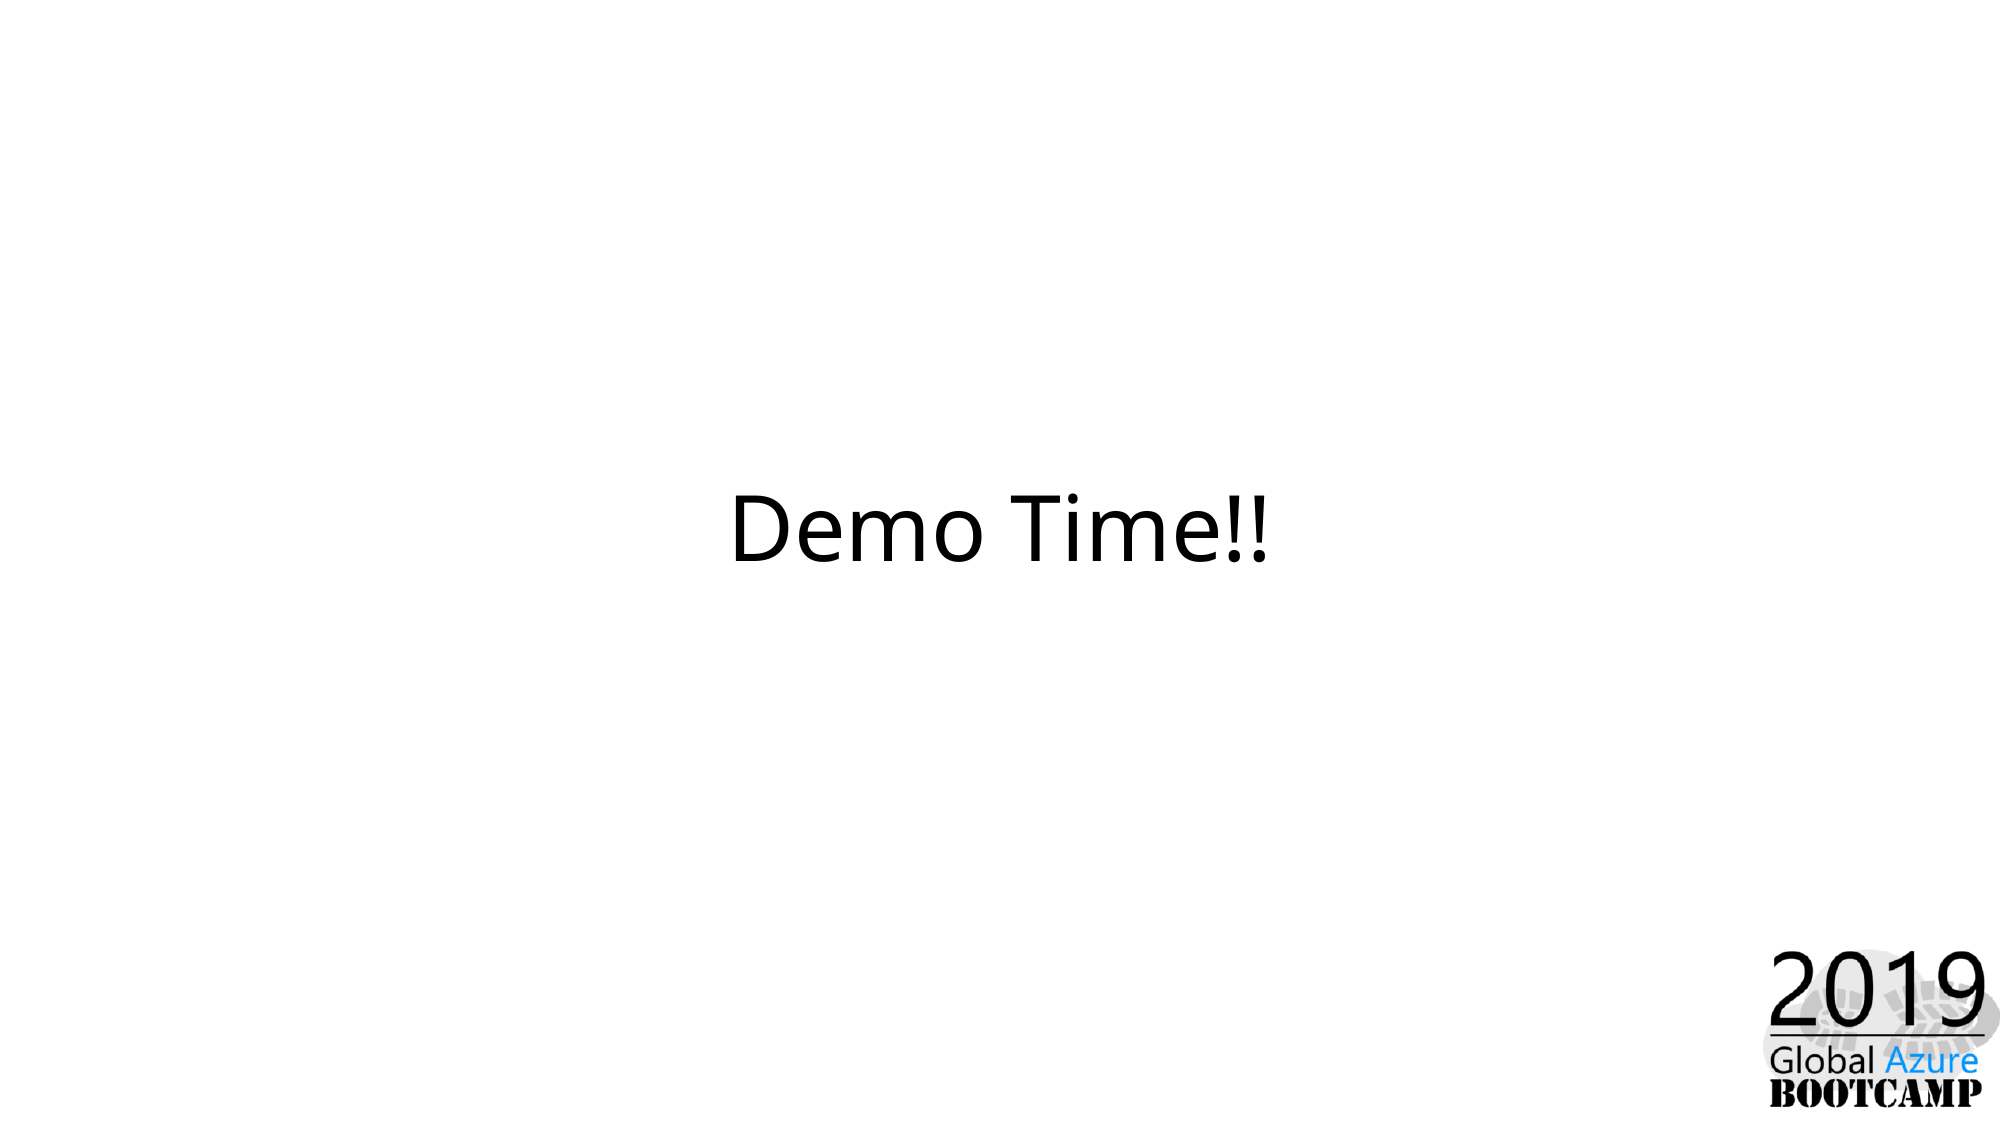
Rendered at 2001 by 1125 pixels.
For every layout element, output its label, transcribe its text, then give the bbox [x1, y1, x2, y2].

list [1763, 914, 2000, 1125]
title Demo Time!! [137, 423, 1863, 641]
